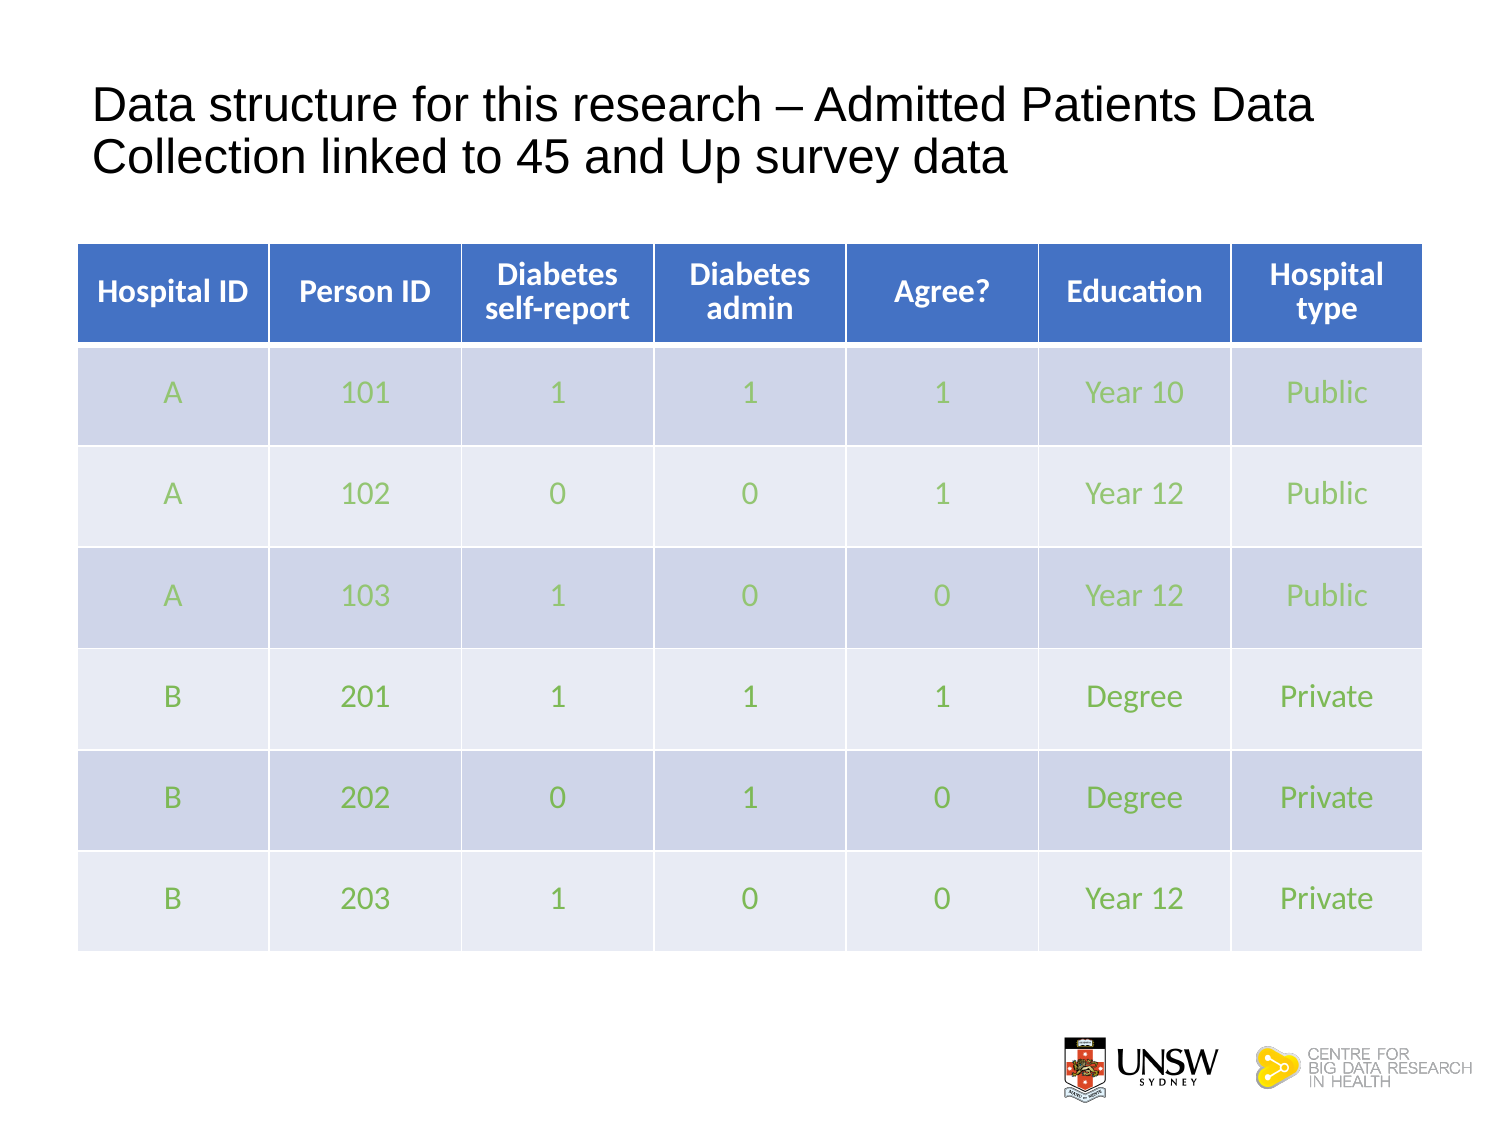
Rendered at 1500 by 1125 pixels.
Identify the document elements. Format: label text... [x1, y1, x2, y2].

table_cell 0 [655, 447, 845, 546]
table_cell 1 [655, 751, 845, 850]
table_cell Year 12 [1039, 447, 1230, 546]
table_header Diabetes admin [655, 244, 845, 342]
table_cell 0 [655, 852, 845, 951]
table_cell 0 [847, 548, 1038, 648]
table_cell 0 [847, 852, 1038, 951]
table_cell Year 12 [1039, 548, 1230, 648]
table_header Education [1039, 244, 1230, 342]
table_cell 1 [462, 548, 653, 648]
table_cell 1 [655, 348, 845, 445]
table_cell 202 [270, 751, 461, 850]
table_cell 1 [462, 852, 653, 951]
table_cell Private [1232, 649, 1422, 749]
table_cell Degree [1039, 751, 1230, 850]
table_cell Degree [1039, 649, 1230, 749]
table_cell 203 [270, 852, 461, 951]
picture [1045, 1023, 1495, 1118]
table_cell 1 [462, 348, 653, 445]
table_cell 201 [270, 649, 461, 749]
table_cell Public [1232, 548, 1422, 648]
table_cell A [78, 447, 268, 546]
table_header Hospital ID [78, 244, 268, 342]
table_cell 103 [270, 548, 461, 648]
table_cell 1 [847, 348, 1038, 445]
table_header Diabetes self-report [462, 244, 653, 342]
table_cell 101 [270, 348, 461, 445]
table_cell 1 [847, 649, 1038, 749]
table_cell 102 [270, 447, 461, 546]
table_cell Private [1232, 852, 1422, 951]
table_header Person ID [270, 244, 461, 342]
table_cell 1 [655, 649, 845, 749]
table_cell A [78, 548, 268, 648]
table_cell B [78, 751, 268, 850]
table_cell B [78, 649, 268, 749]
table_cell Private [1232, 751, 1422, 850]
table_cell 0 [655, 548, 845, 648]
table_cell Public [1232, 447, 1422, 546]
title Data structure for this research – Admitted Patients Data Collection linked to 45 and Up survey data [76, 71, 1424, 193]
table_cell 1 [462, 649, 653, 749]
table_cell 1 [847, 447, 1038, 546]
table_cell A [78, 348, 268, 445]
table_cell 0 [462, 447, 653, 546]
table_cell B [78, 852, 268, 951]
table_cell 0 [847, 751, 1038, 850]
table_header Hospital type [1232, 244, 1422, 342]
table_cell Public [1232, 348, 1422, 445]
table_cell 0 [462, 751, 653, 850]
table_cell Year 12 [1039, 852, 1230, 951]
table_header Agree? [847, 244, 1038, 342]
table_cell Year 10 [1039, 348, 1230, 445]
